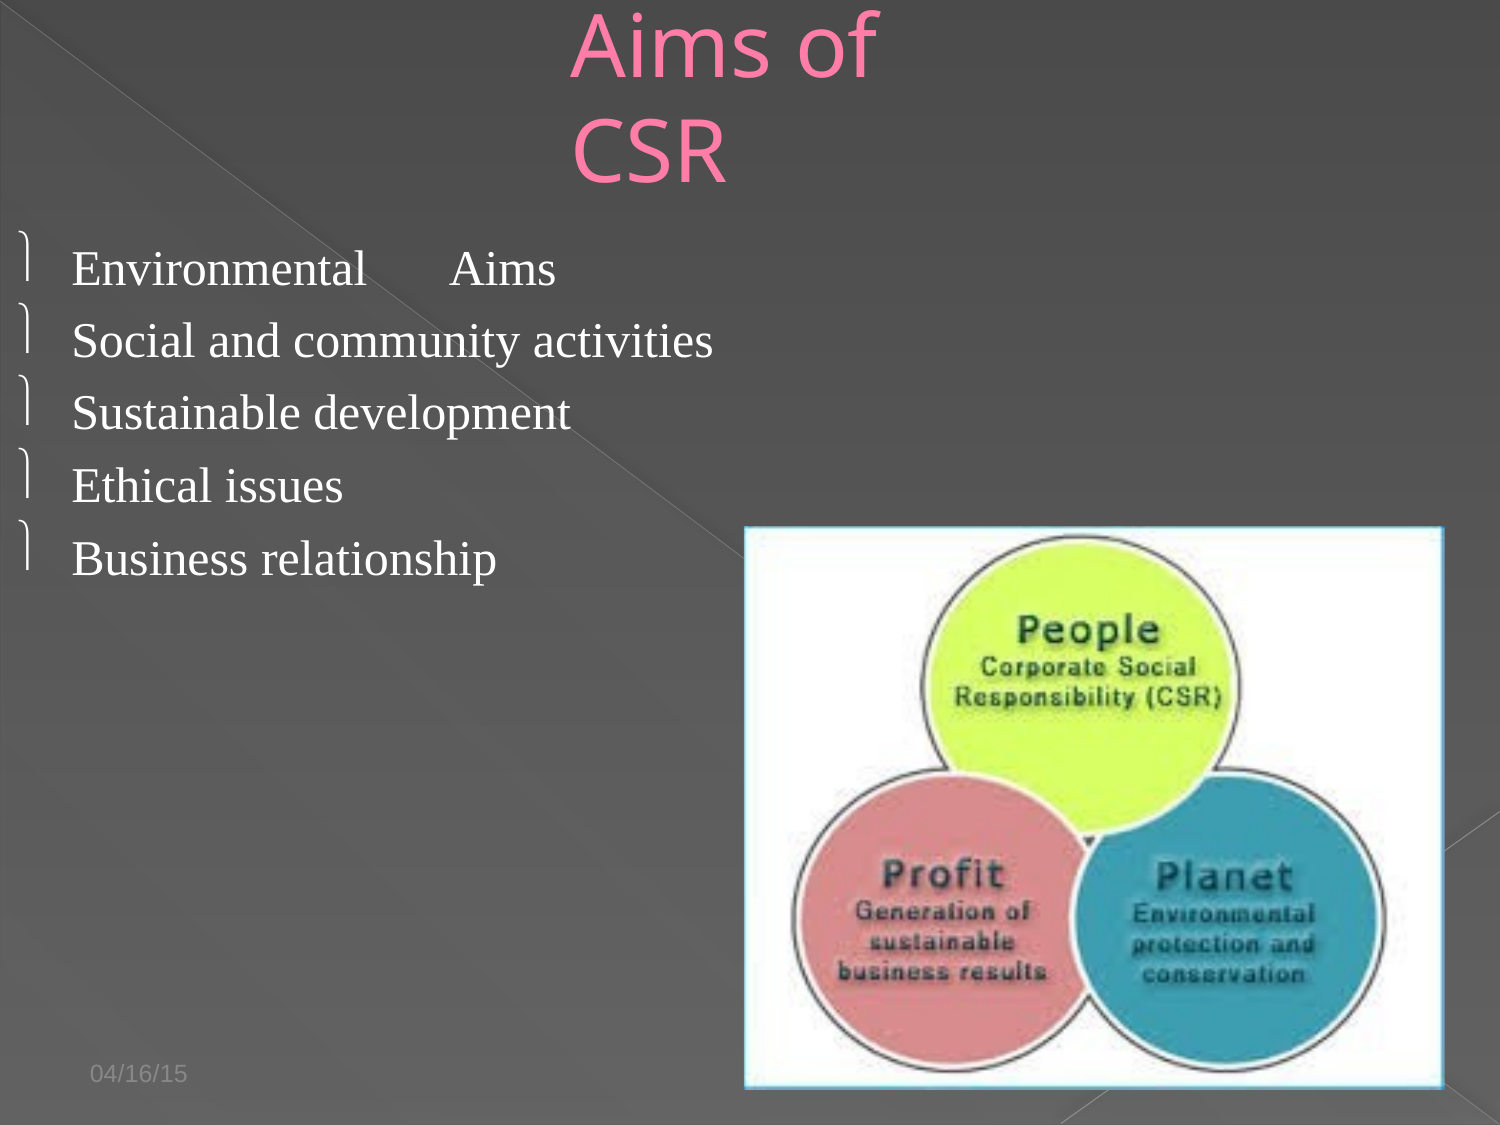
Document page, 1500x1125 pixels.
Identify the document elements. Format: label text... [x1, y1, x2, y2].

text_box [743, 526, 1445, 1090]
title Aims of CSR [568, 0, 932, 200]
text_box Environmental Aims Social and community activities Sustainable development Ethical issues Business relationship [12, 220, 717, 585]
text_box 04/16/15 [87, 1057, 190, 1088]
